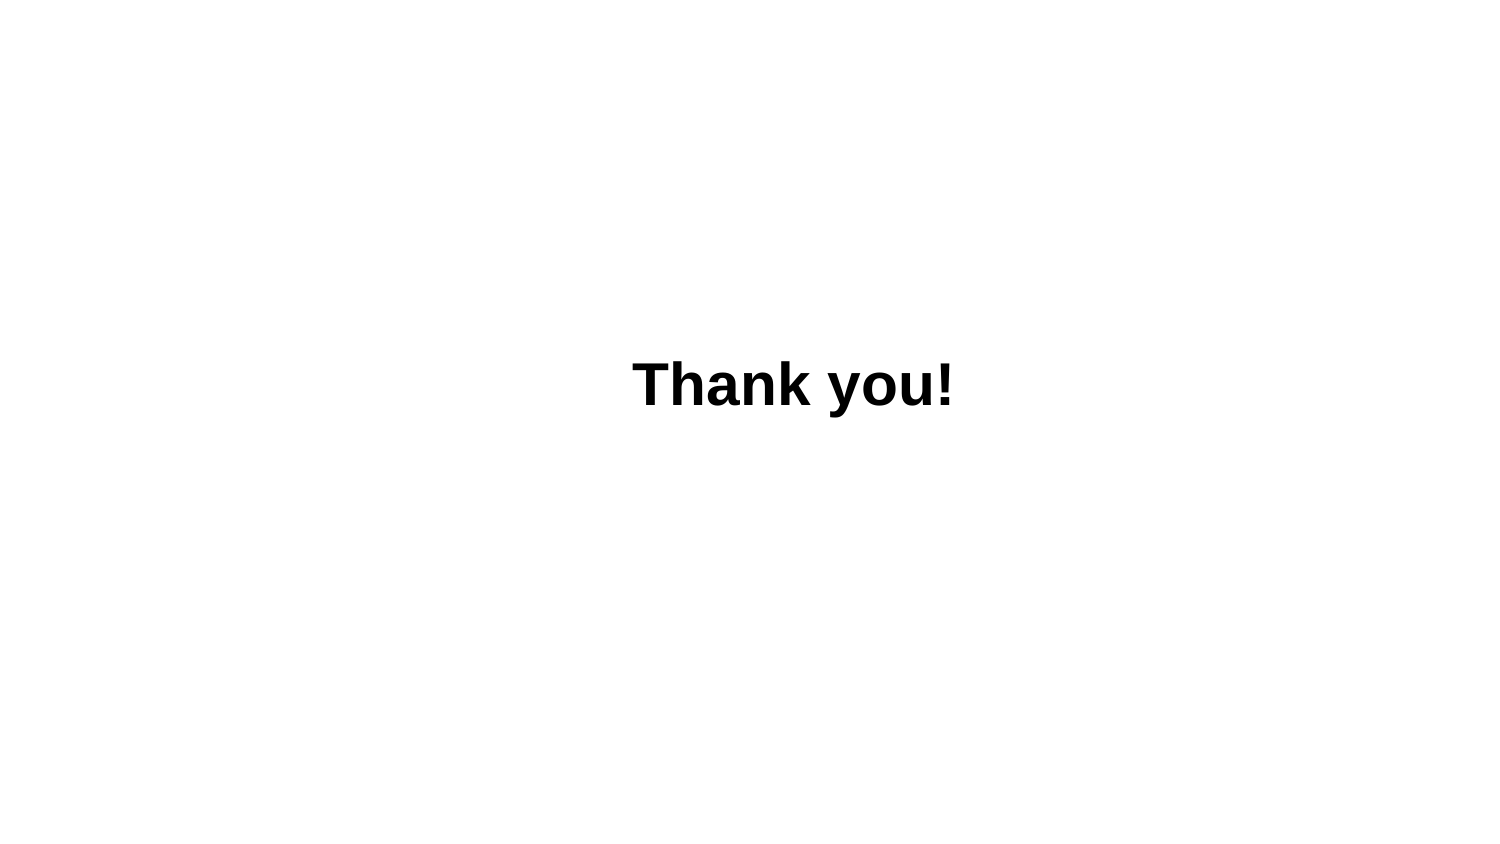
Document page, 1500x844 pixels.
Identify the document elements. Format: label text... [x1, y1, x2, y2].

text_box Thank you! [524, 329, 1064, 433]
